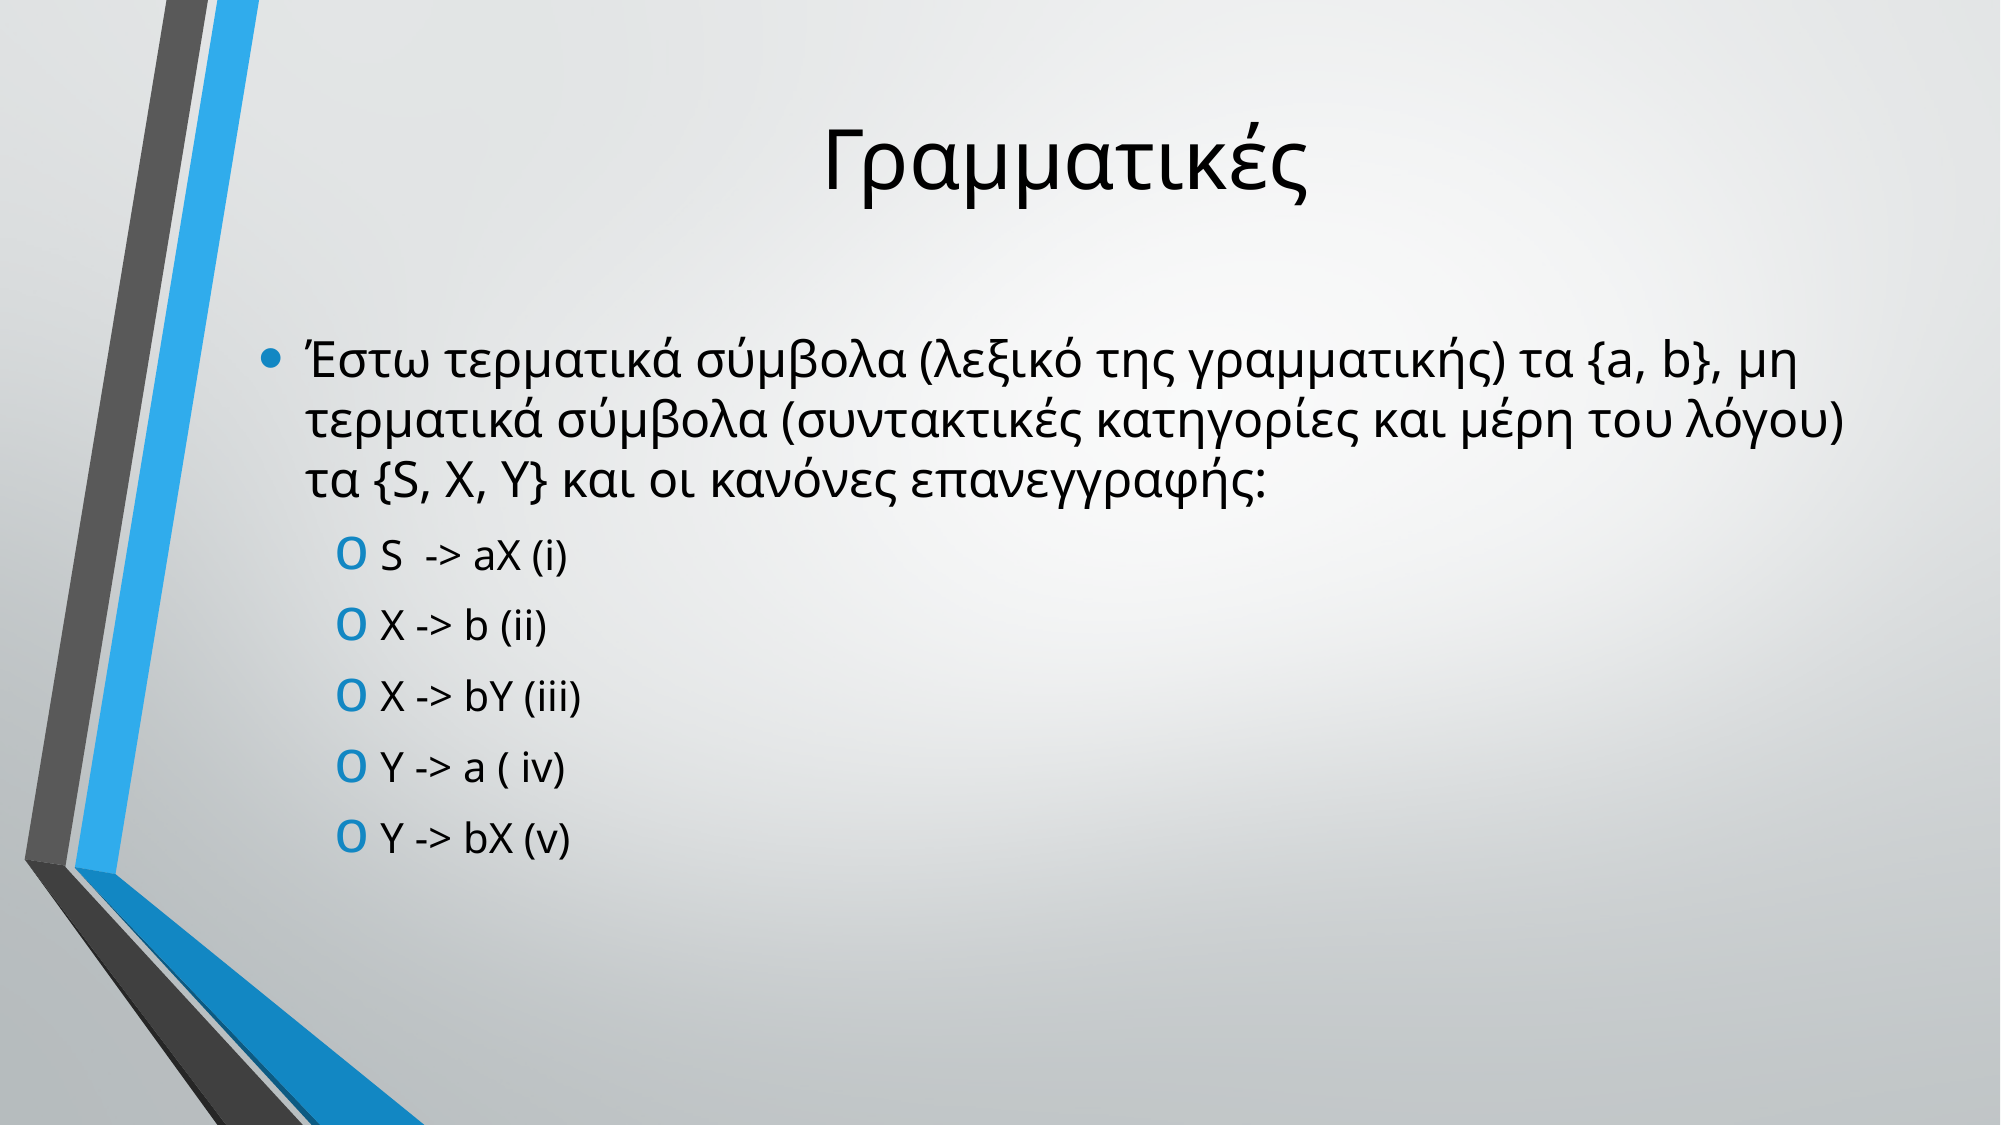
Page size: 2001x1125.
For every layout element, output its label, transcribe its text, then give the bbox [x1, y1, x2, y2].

list Έστω τερματικά σύμβολα (λεξικό της γραμματικής) τα {a, b}, μη τερματικά σύμβολα (συντακτικές κατηγορίες και μέρη του λόγου) τα {S, X, Y} και οι κανόνες επανεγγραφής: S -> aX (i) X -> b (ii) X -> bY (iii) Y -> a ( iv) Y -> bX (v) [243, 239, 1887, 950]
title Γραμματικές [243, 12, 1887, 239]
